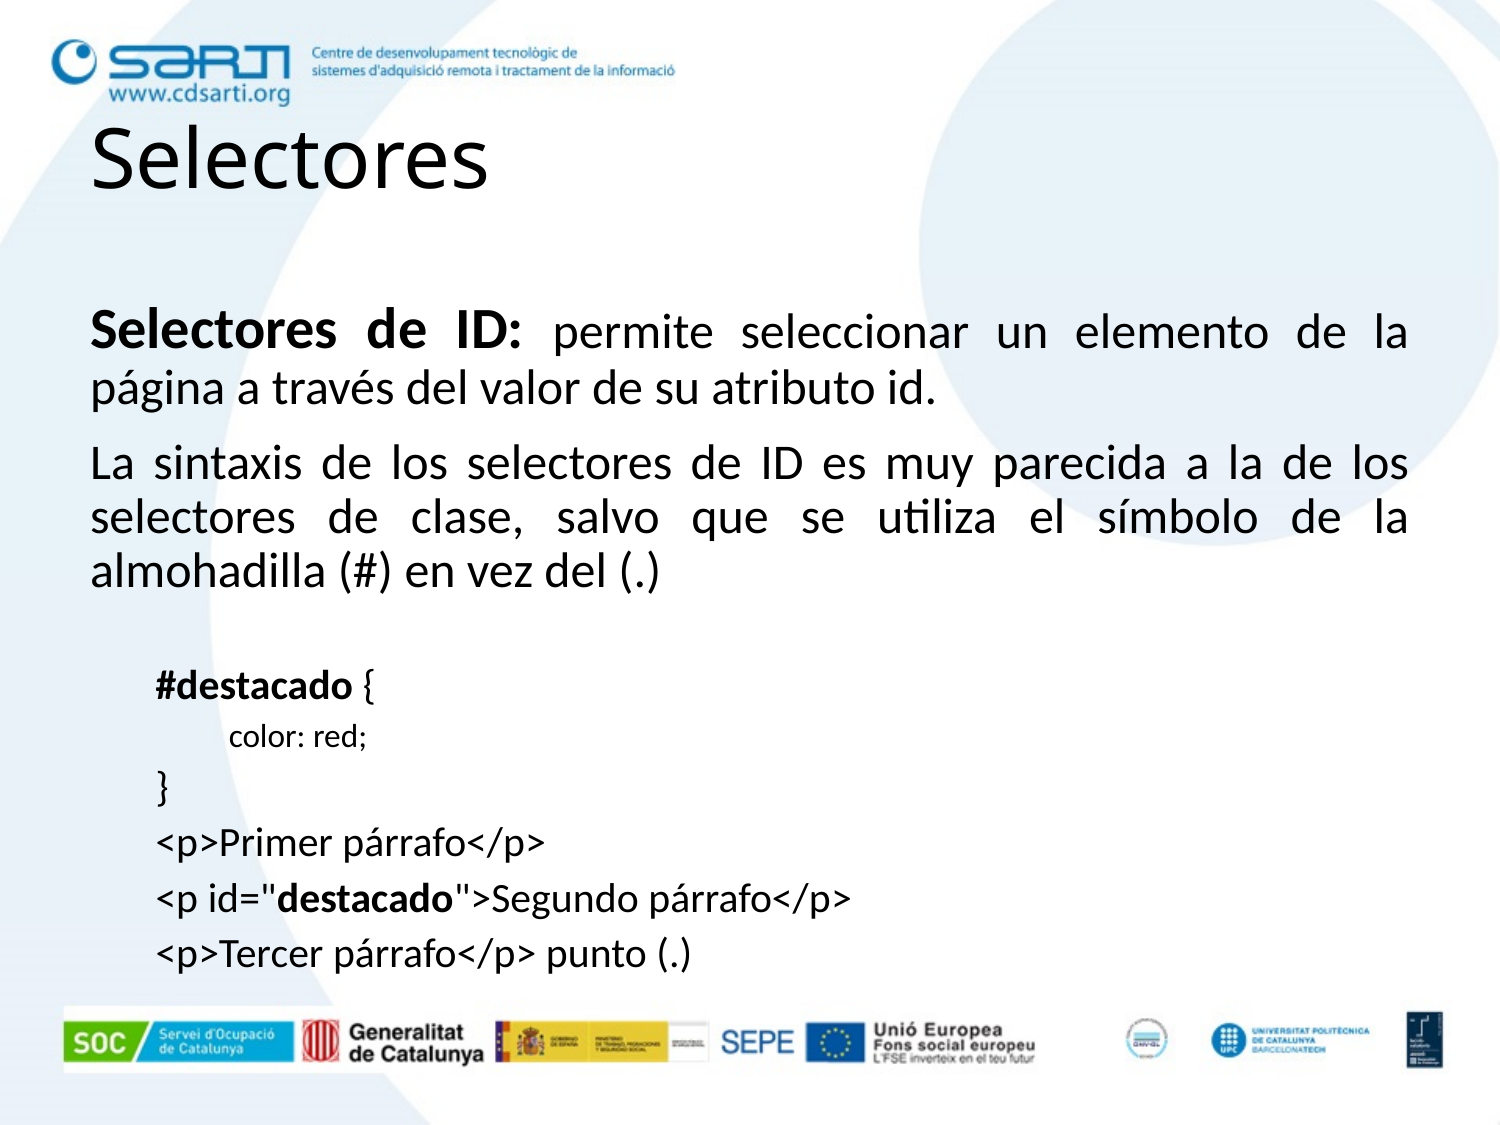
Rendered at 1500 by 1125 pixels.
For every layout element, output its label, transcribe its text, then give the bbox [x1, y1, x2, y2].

picture [0, 0, 1500, 1125]
list Selectores de ID: permite seleccionar un elemento de la página a través del valor de su atributo id. La sintaxis de los selectores de ID es muy parecida a la de los selectores de clase, salvo que se utiliza el símbolo de la almohadilla (#) en vez del (.) #destacado { color: red; } <p>Primer párrafo</p> <p id="destacado">Segundo párrafo</p> <p>Tercer párrafo</p> punto (.) [75, 290, 1425, 1005]
title Selectores [75, 90, 1425, 233]
